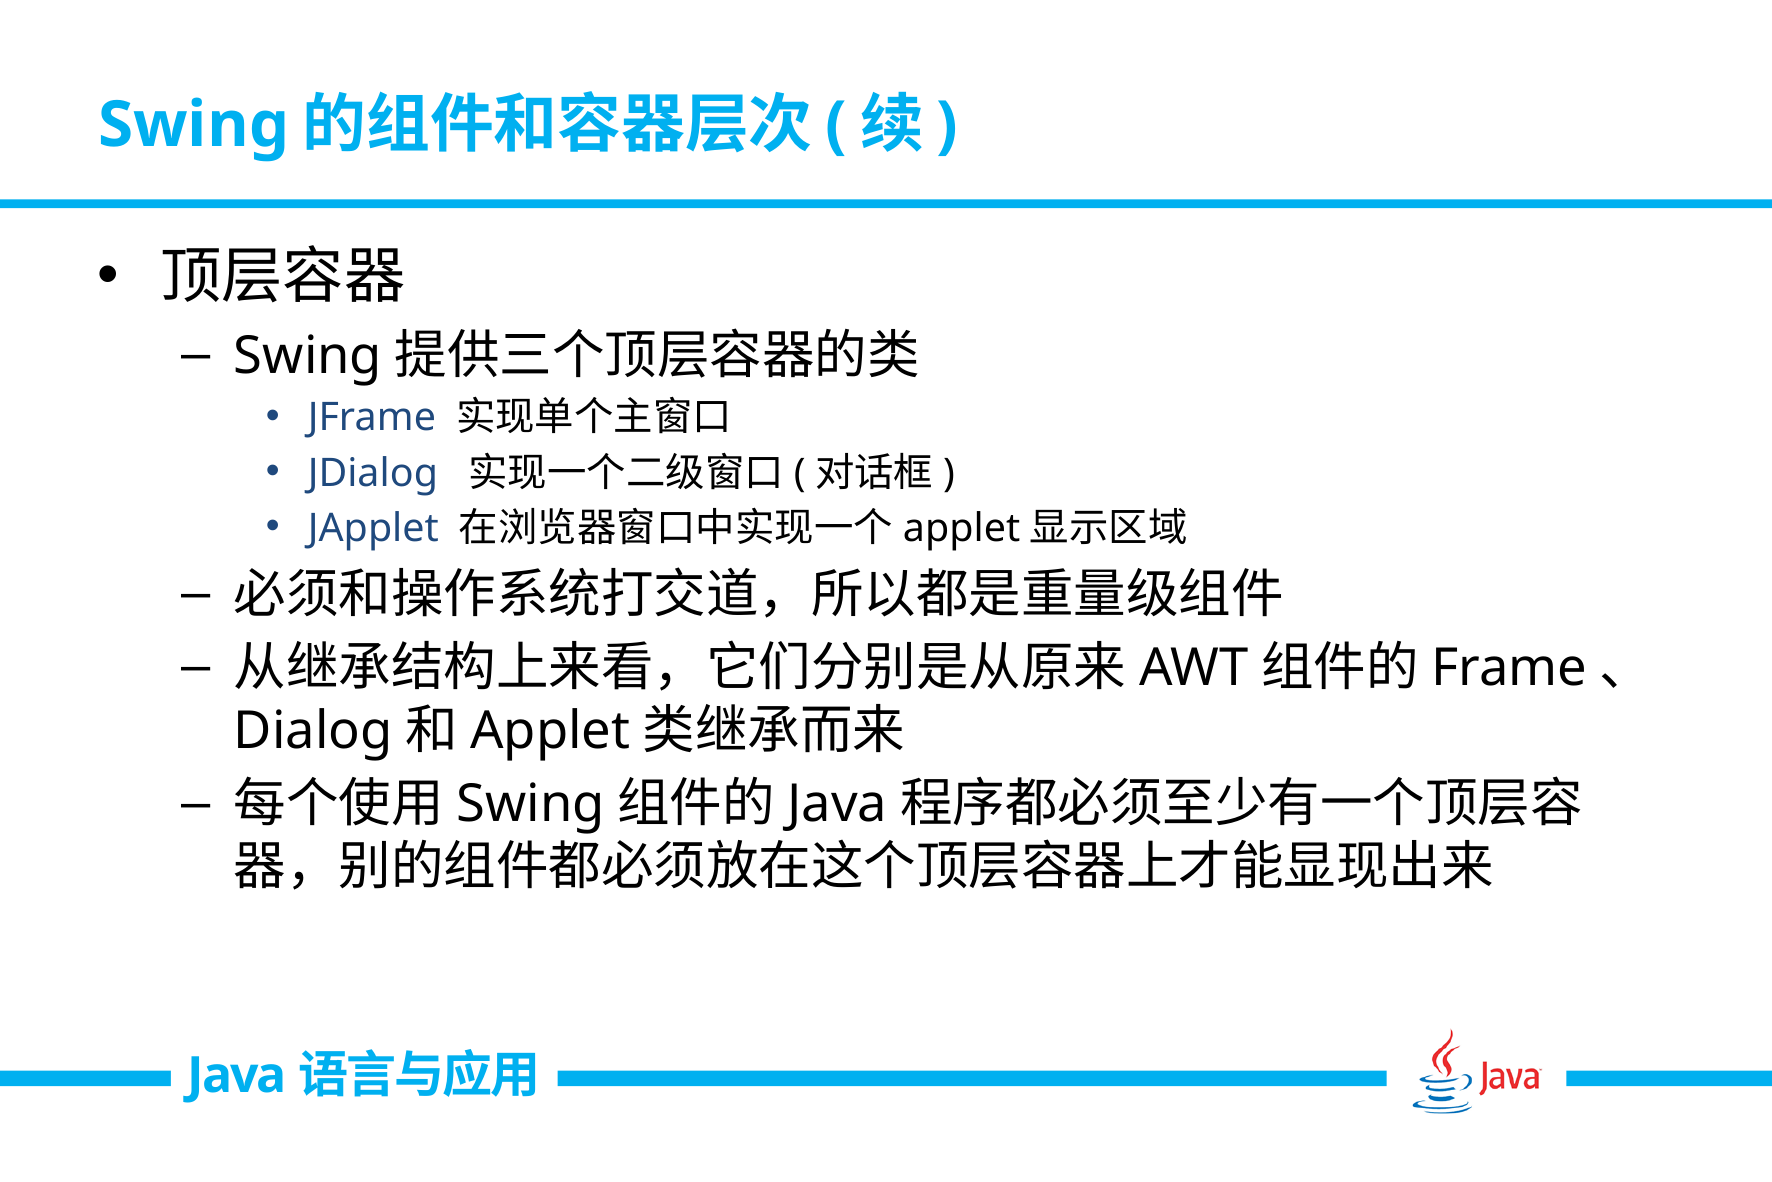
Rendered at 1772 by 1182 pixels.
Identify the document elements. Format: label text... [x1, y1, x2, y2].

title Swing的组件和容器层次(续) [80, 73, 1677, 168]
picture [1386, 1019, 1567, 1117]
list 顶层容器 Swing提供三个顶层容器的类 JFrame 实现单个主窗口 JDialog 实现一个二级窗口(对话框) JApplet 在浏览器窗口中实现一个applet显示区域 必须和操作系统打交道，所以都是重量级组件 从继承结构上来看，它们分别是从原来AWT组件的Frame、Dialog和Applet类继承而来 每个使用Swing组件的Java程序都必须至少有一个顶层容器，别的组件都必须放在这个顶层容器上才能显现出来 [80, 228, 1677, 1009]
